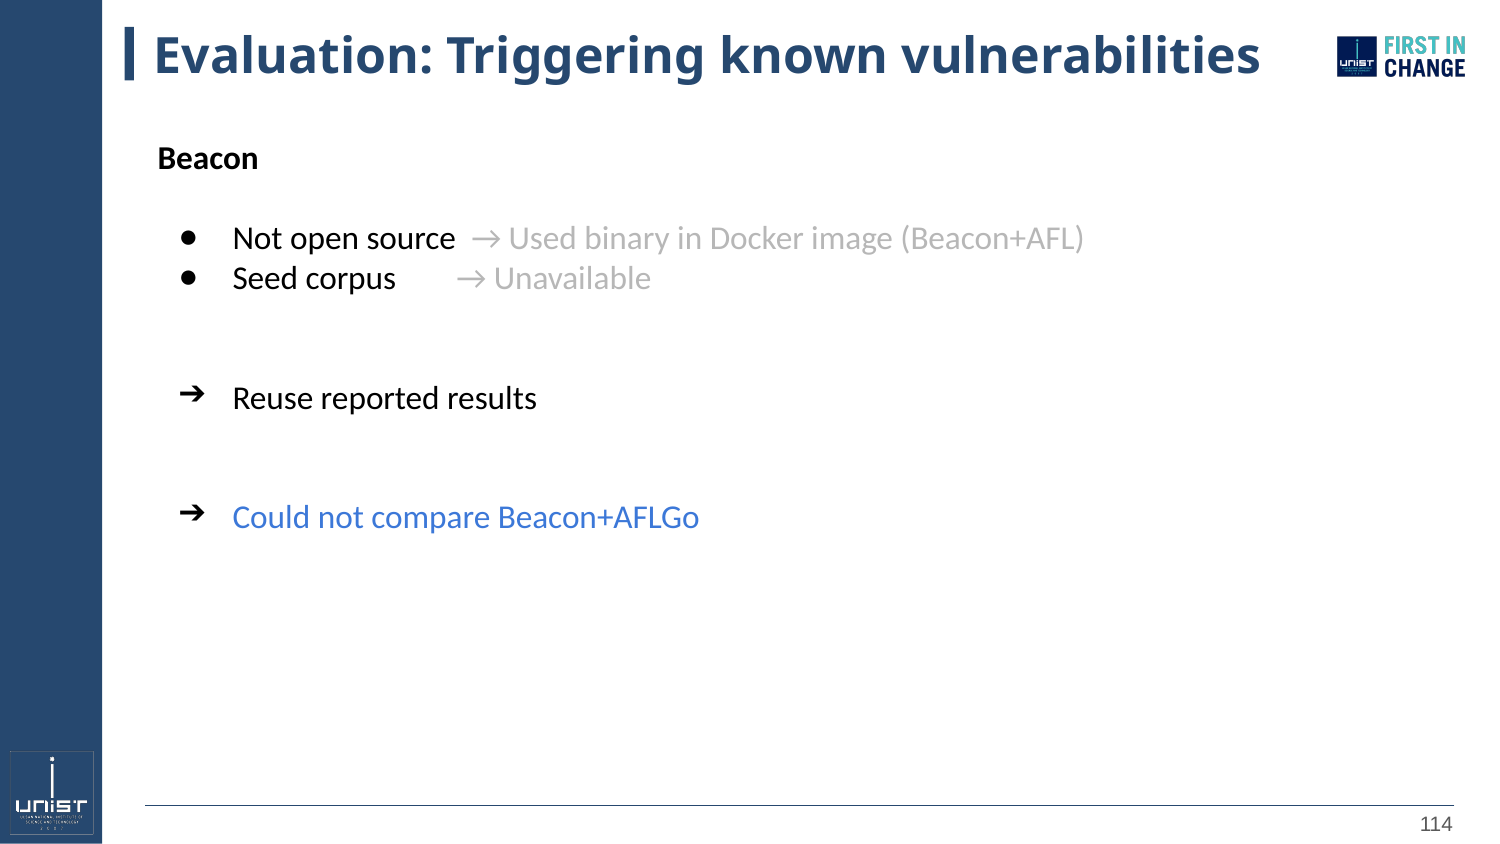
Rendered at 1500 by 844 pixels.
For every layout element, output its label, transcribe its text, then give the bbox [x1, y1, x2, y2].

slide_number 114 [1377, 790, 1468, 844]
text_box [0, 0, 103, 844]
picture [1336, 35, 1466, 78]
text_box Beacon Not open source → Used binary in Docker image (Beacon+AFL) Seed corpus → Unavailable Reuse reported results Could not compare Beacon+AFLGo [142, 121, 1378, 752]
picture [6, 739, 102, 838]
text_box [124, 26, 134, 81]
text_box Evaluation: Triggering known vulnerabilities [142, 17, 1287, 121]
